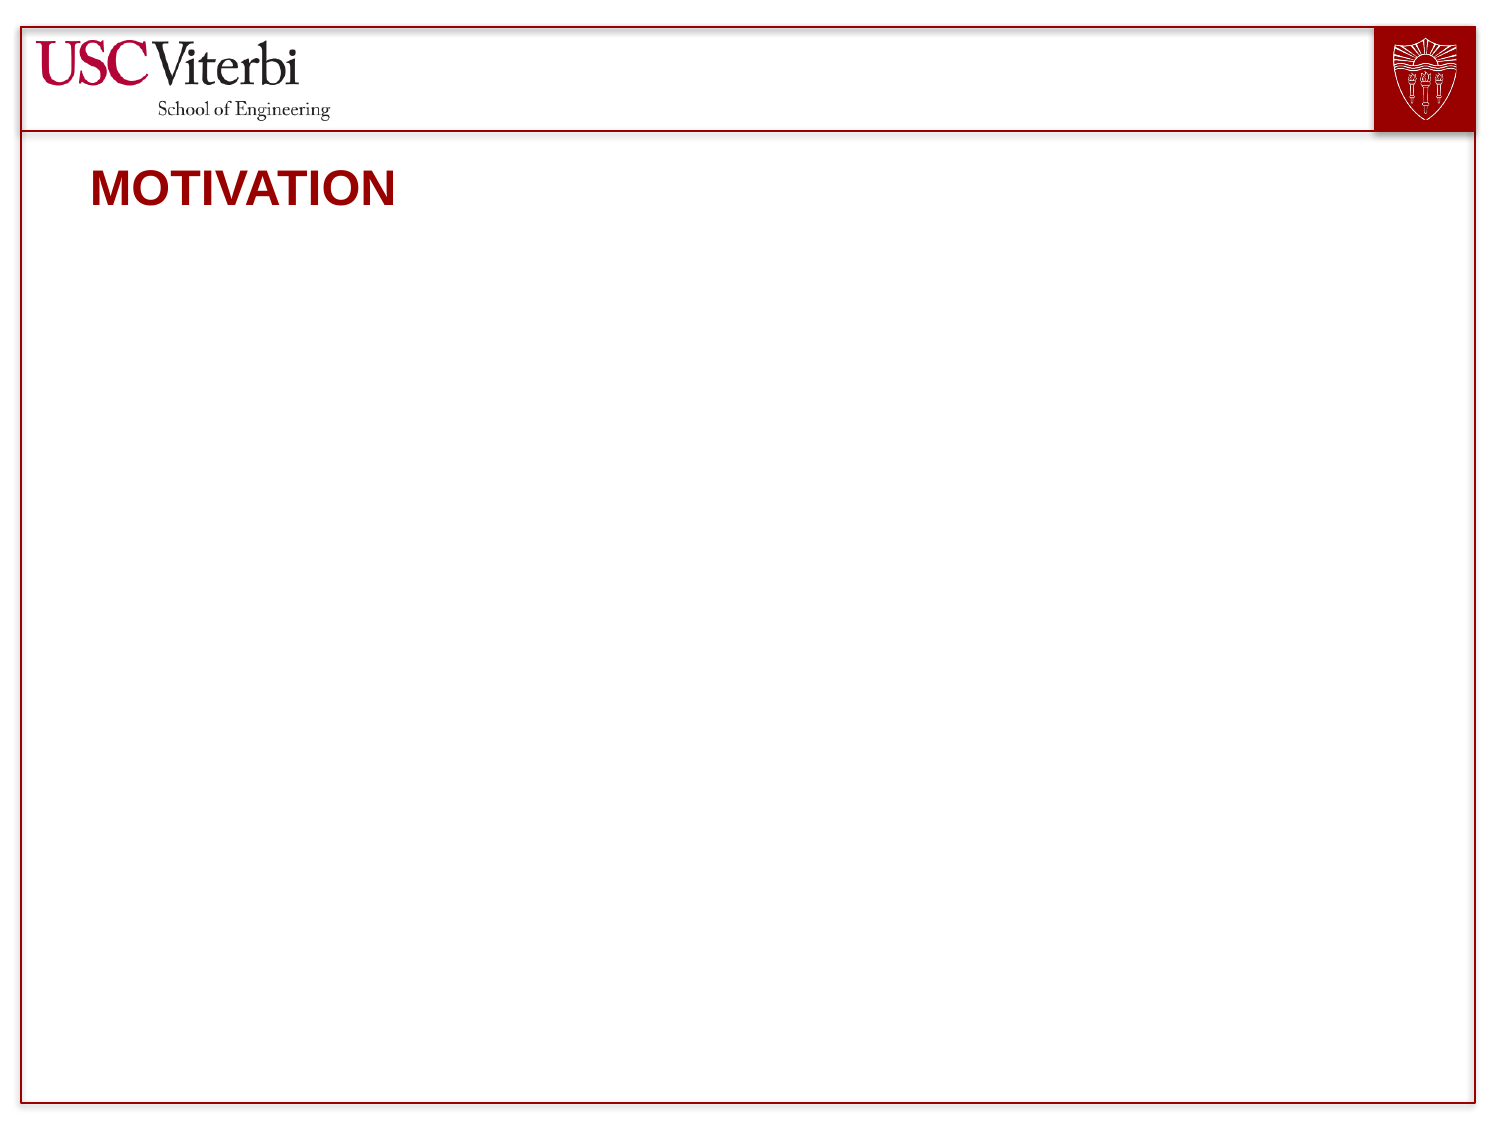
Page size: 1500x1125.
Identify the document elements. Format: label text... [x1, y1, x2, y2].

title Motivation [75, 148, 1425, 234]
